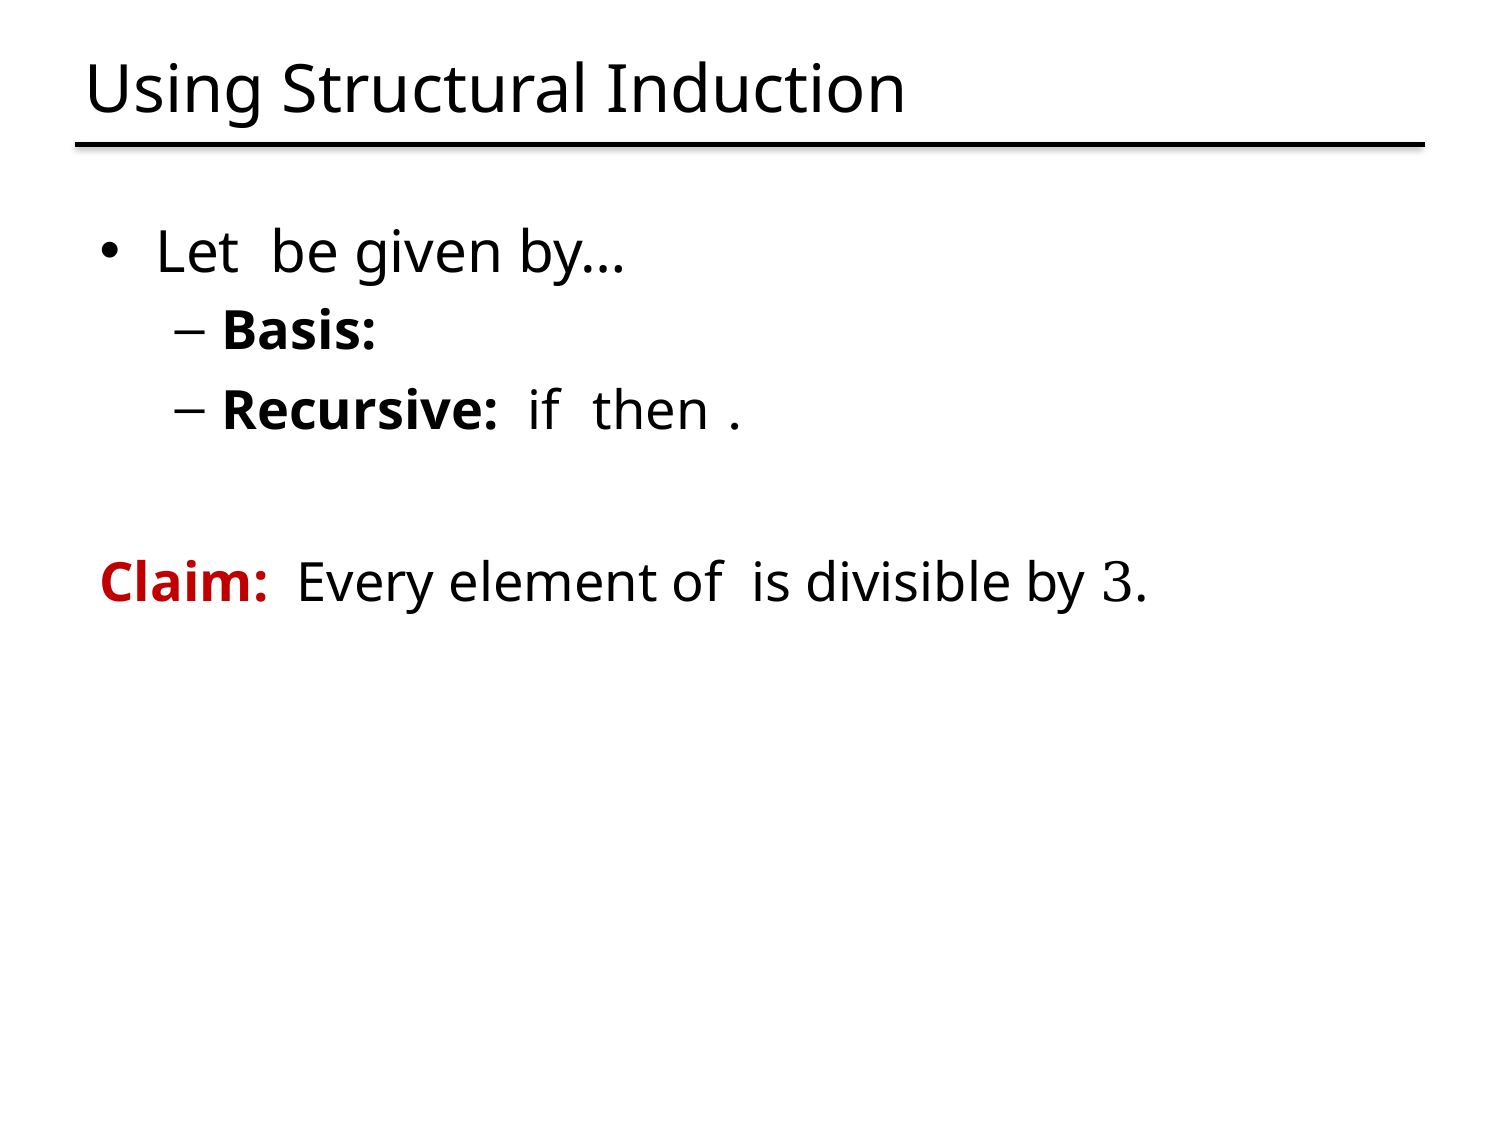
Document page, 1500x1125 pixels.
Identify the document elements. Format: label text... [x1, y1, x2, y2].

title Using Structural Induction [69, 38, 1420, 227]
